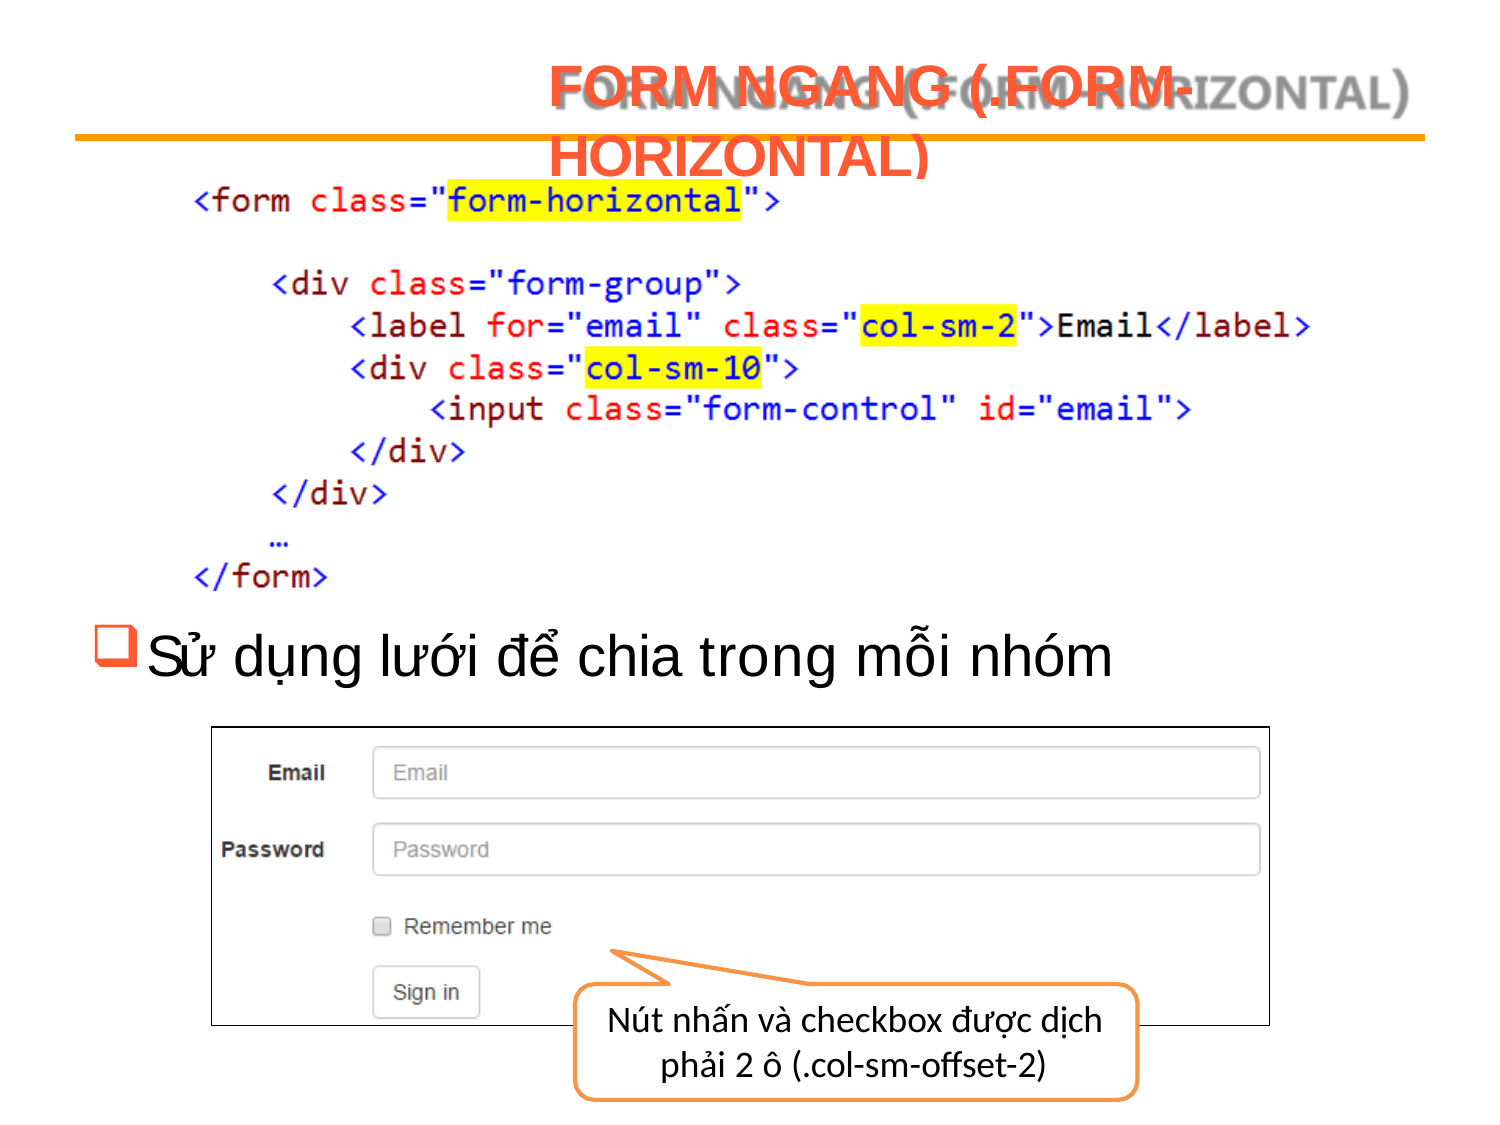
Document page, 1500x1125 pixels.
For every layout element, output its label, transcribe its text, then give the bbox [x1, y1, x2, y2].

title Form ngang (.form-horizontal) [466, 169, 1413, 237]
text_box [74, 30, 1451, 161]
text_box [210, 726, 1271, 1103]
picture [194, 179, 1311, 591]
text_box Sử dụng lưới để chia trong mỗi nhóm [87, 616, 1116, 689]
